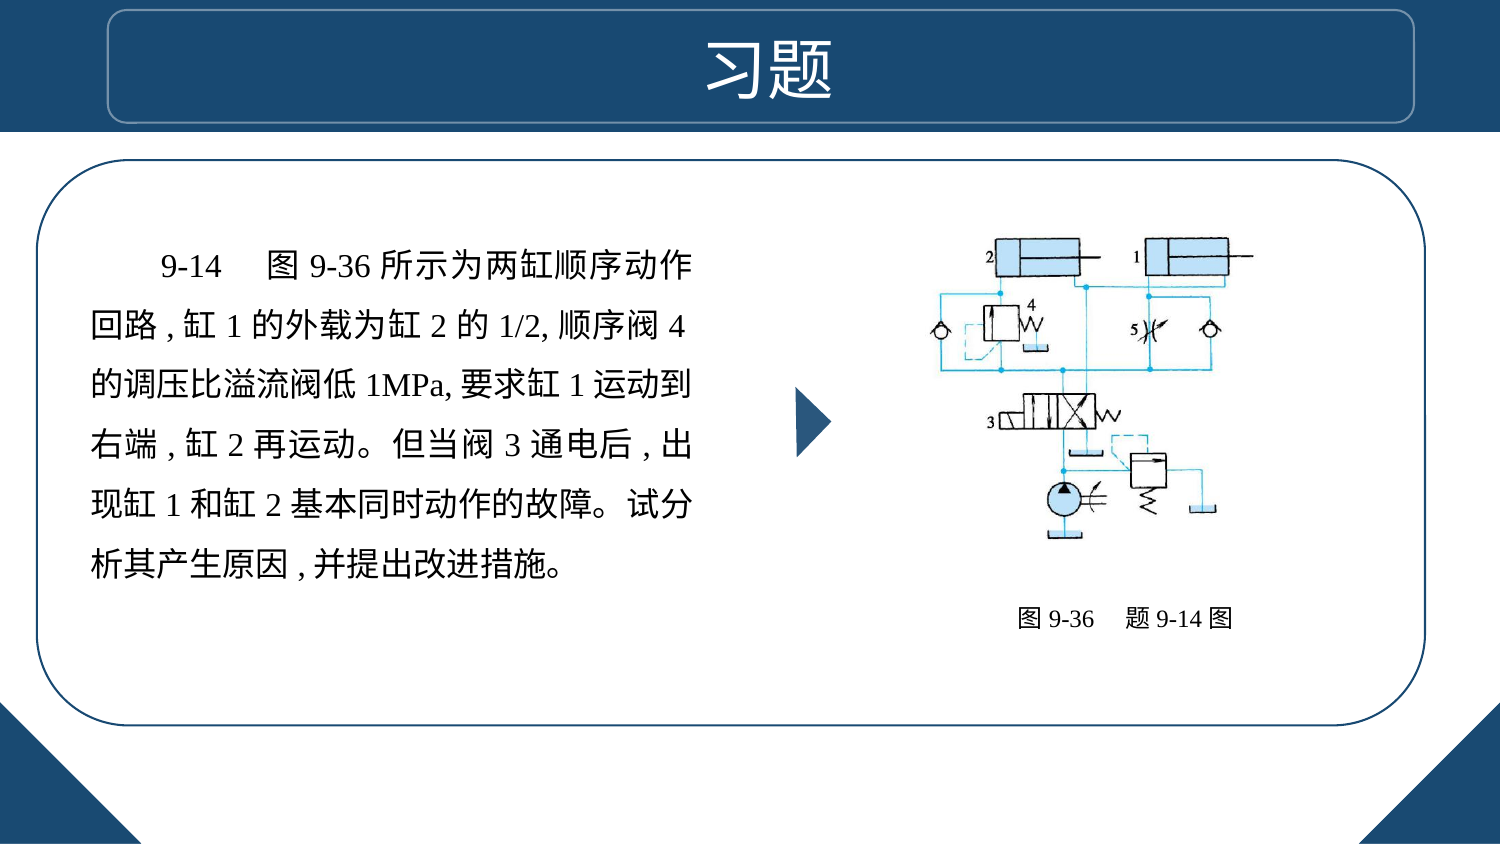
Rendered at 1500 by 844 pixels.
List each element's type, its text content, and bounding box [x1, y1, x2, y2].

text_box [1357, 701, 1500, 844]
picture [925, 233, 1258, 541]
text_box 9-14 图9-36所示为两缸顺序动作回路,缸1的外载为缸2的1/2,顺序阀4的调压比溢流阀低1MPa,要求缸1运动到右端,缸2再运动。但当阀3通电后,出现缸1和缸2基本同时动作的故障。试分析其产生原因,并提出改进措施。 [75, 216, 708, 591]
text_box [106, 8, 1416, 124]
text_box 图9-36 题9-14图 [1003, 595, 1248, 640]
text_box [35, 159, 1427, 727]
text_box [0, 700, 144, 844]
